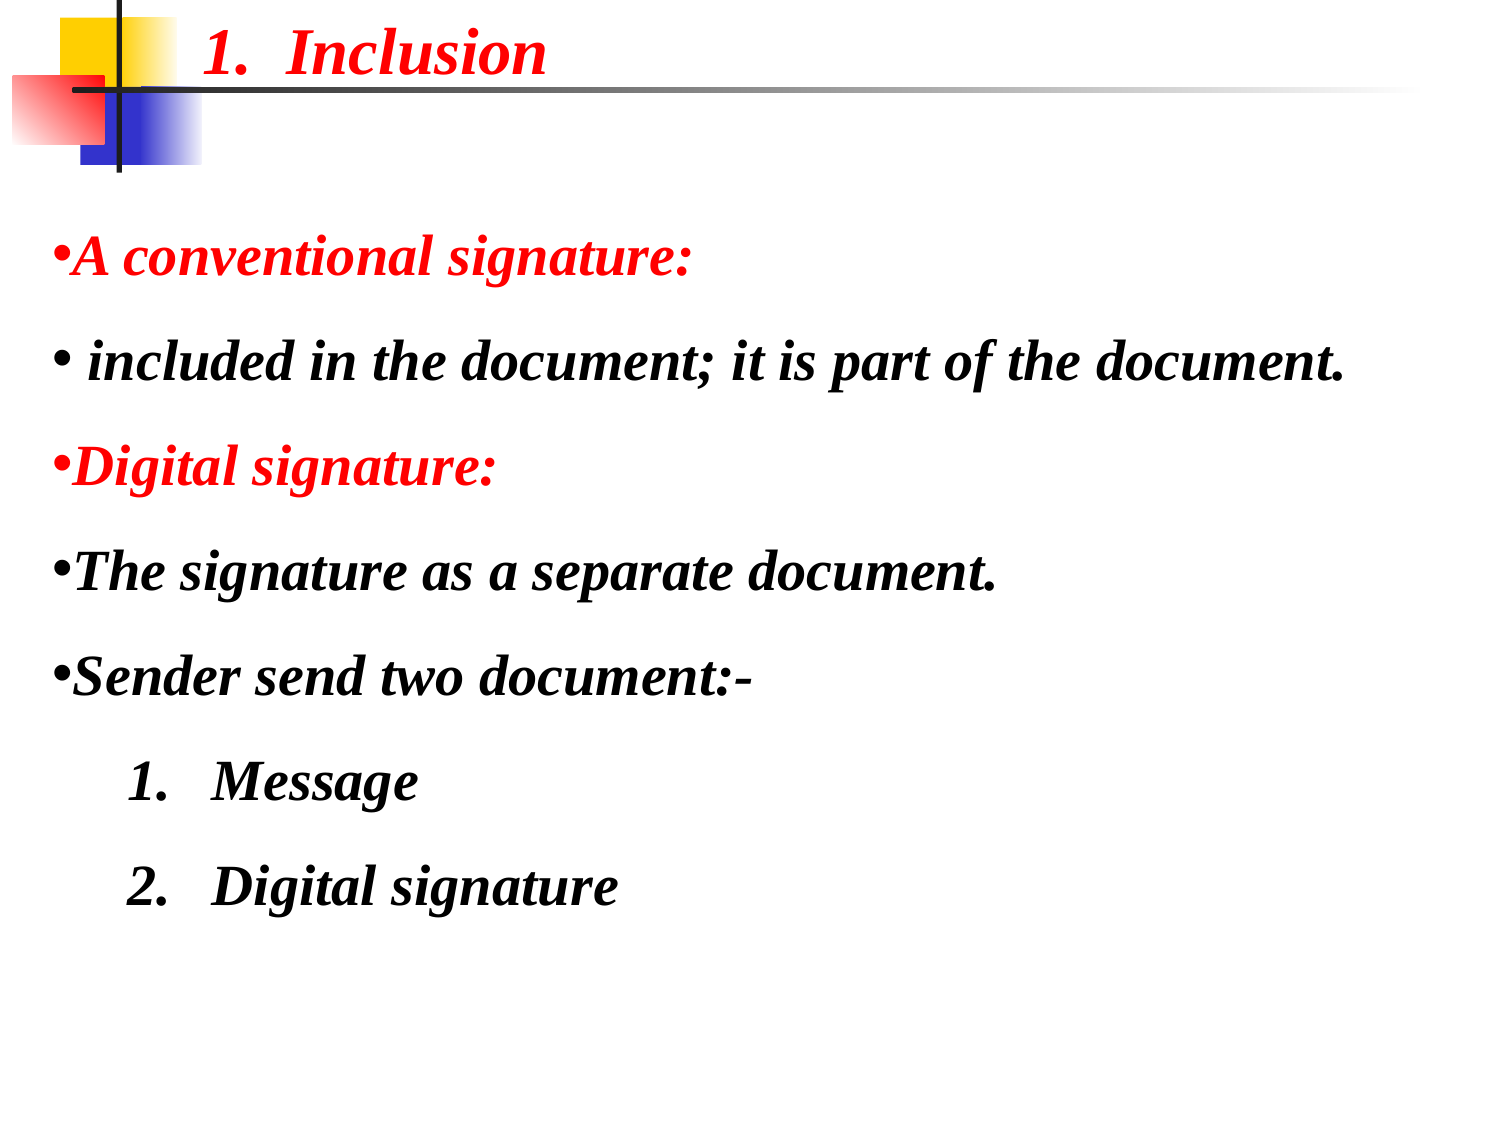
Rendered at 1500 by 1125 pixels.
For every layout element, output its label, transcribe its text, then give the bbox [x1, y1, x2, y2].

text_box 1. Inclusion [187, 0, 568, 95]
text_box [141, 93, 202, 165]
text_box [122, 93, 141, 165]
text_box A conventional signature: included in the document; it is part of the document. Digital signature: The signature as a separate document. Sender send two document:- Message Digital signature [37, 174, 1463, 1125]
text_box [72, 87, 187, 93]
text_box [116, 0, 122, 87]
text_box [116, 93, 122, 173]
text_box [12, 75, 105, 145]
text_box [60, 17, 116, 86]
text_box [122, 17, 127, 86]
text_box [568, 87, 1423, 93]
text_box [80, 93, 116, 165]
text_box [132, 17, 177, 86]
